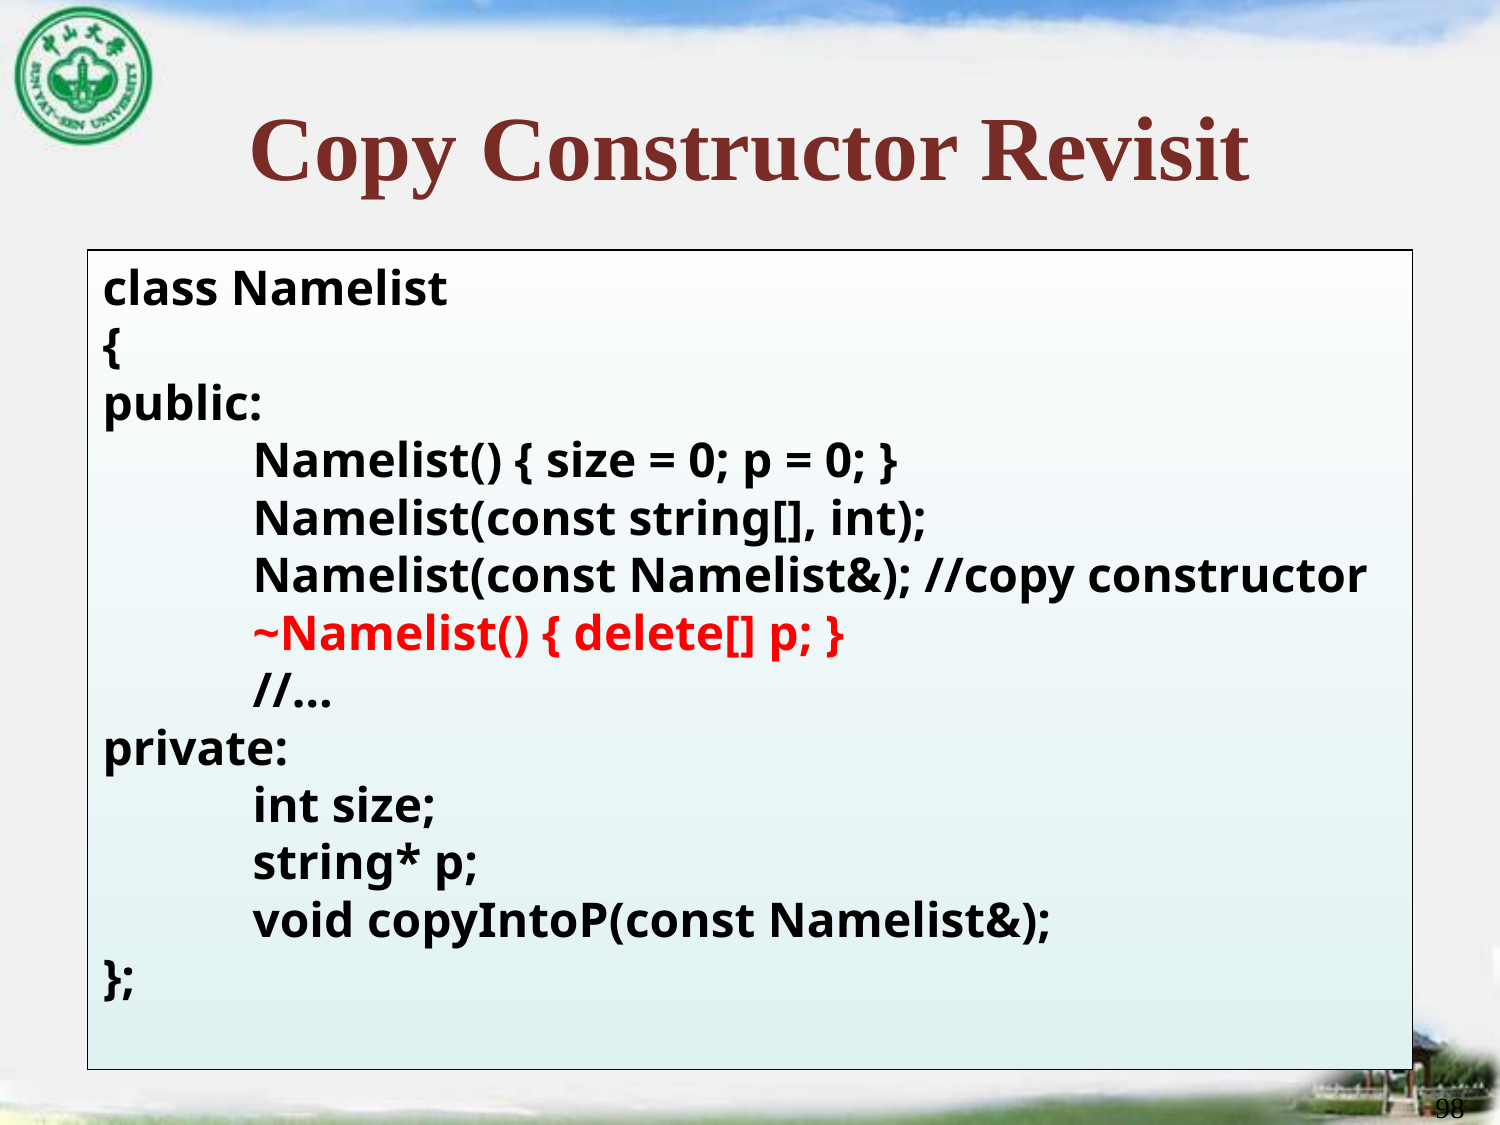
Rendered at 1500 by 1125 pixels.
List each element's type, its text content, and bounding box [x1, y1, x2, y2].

slide_number 98 [1104, 1081, 1481, 1125]
title Copy Constructor Revisit [75, 62, 1425, 225]
picture [0, 0, 1500, 1125]
text_box class Namelist { public: Namelist() { size = 0; p = 0; } Namelist(const string[], int); Namelist(const Namelist&); //copy constructor ~Namelist() { delete[] p; } //… private: int size; string* p; void copyIntoP(const Namelist&); }; [87, 249, 1413, 1070]
